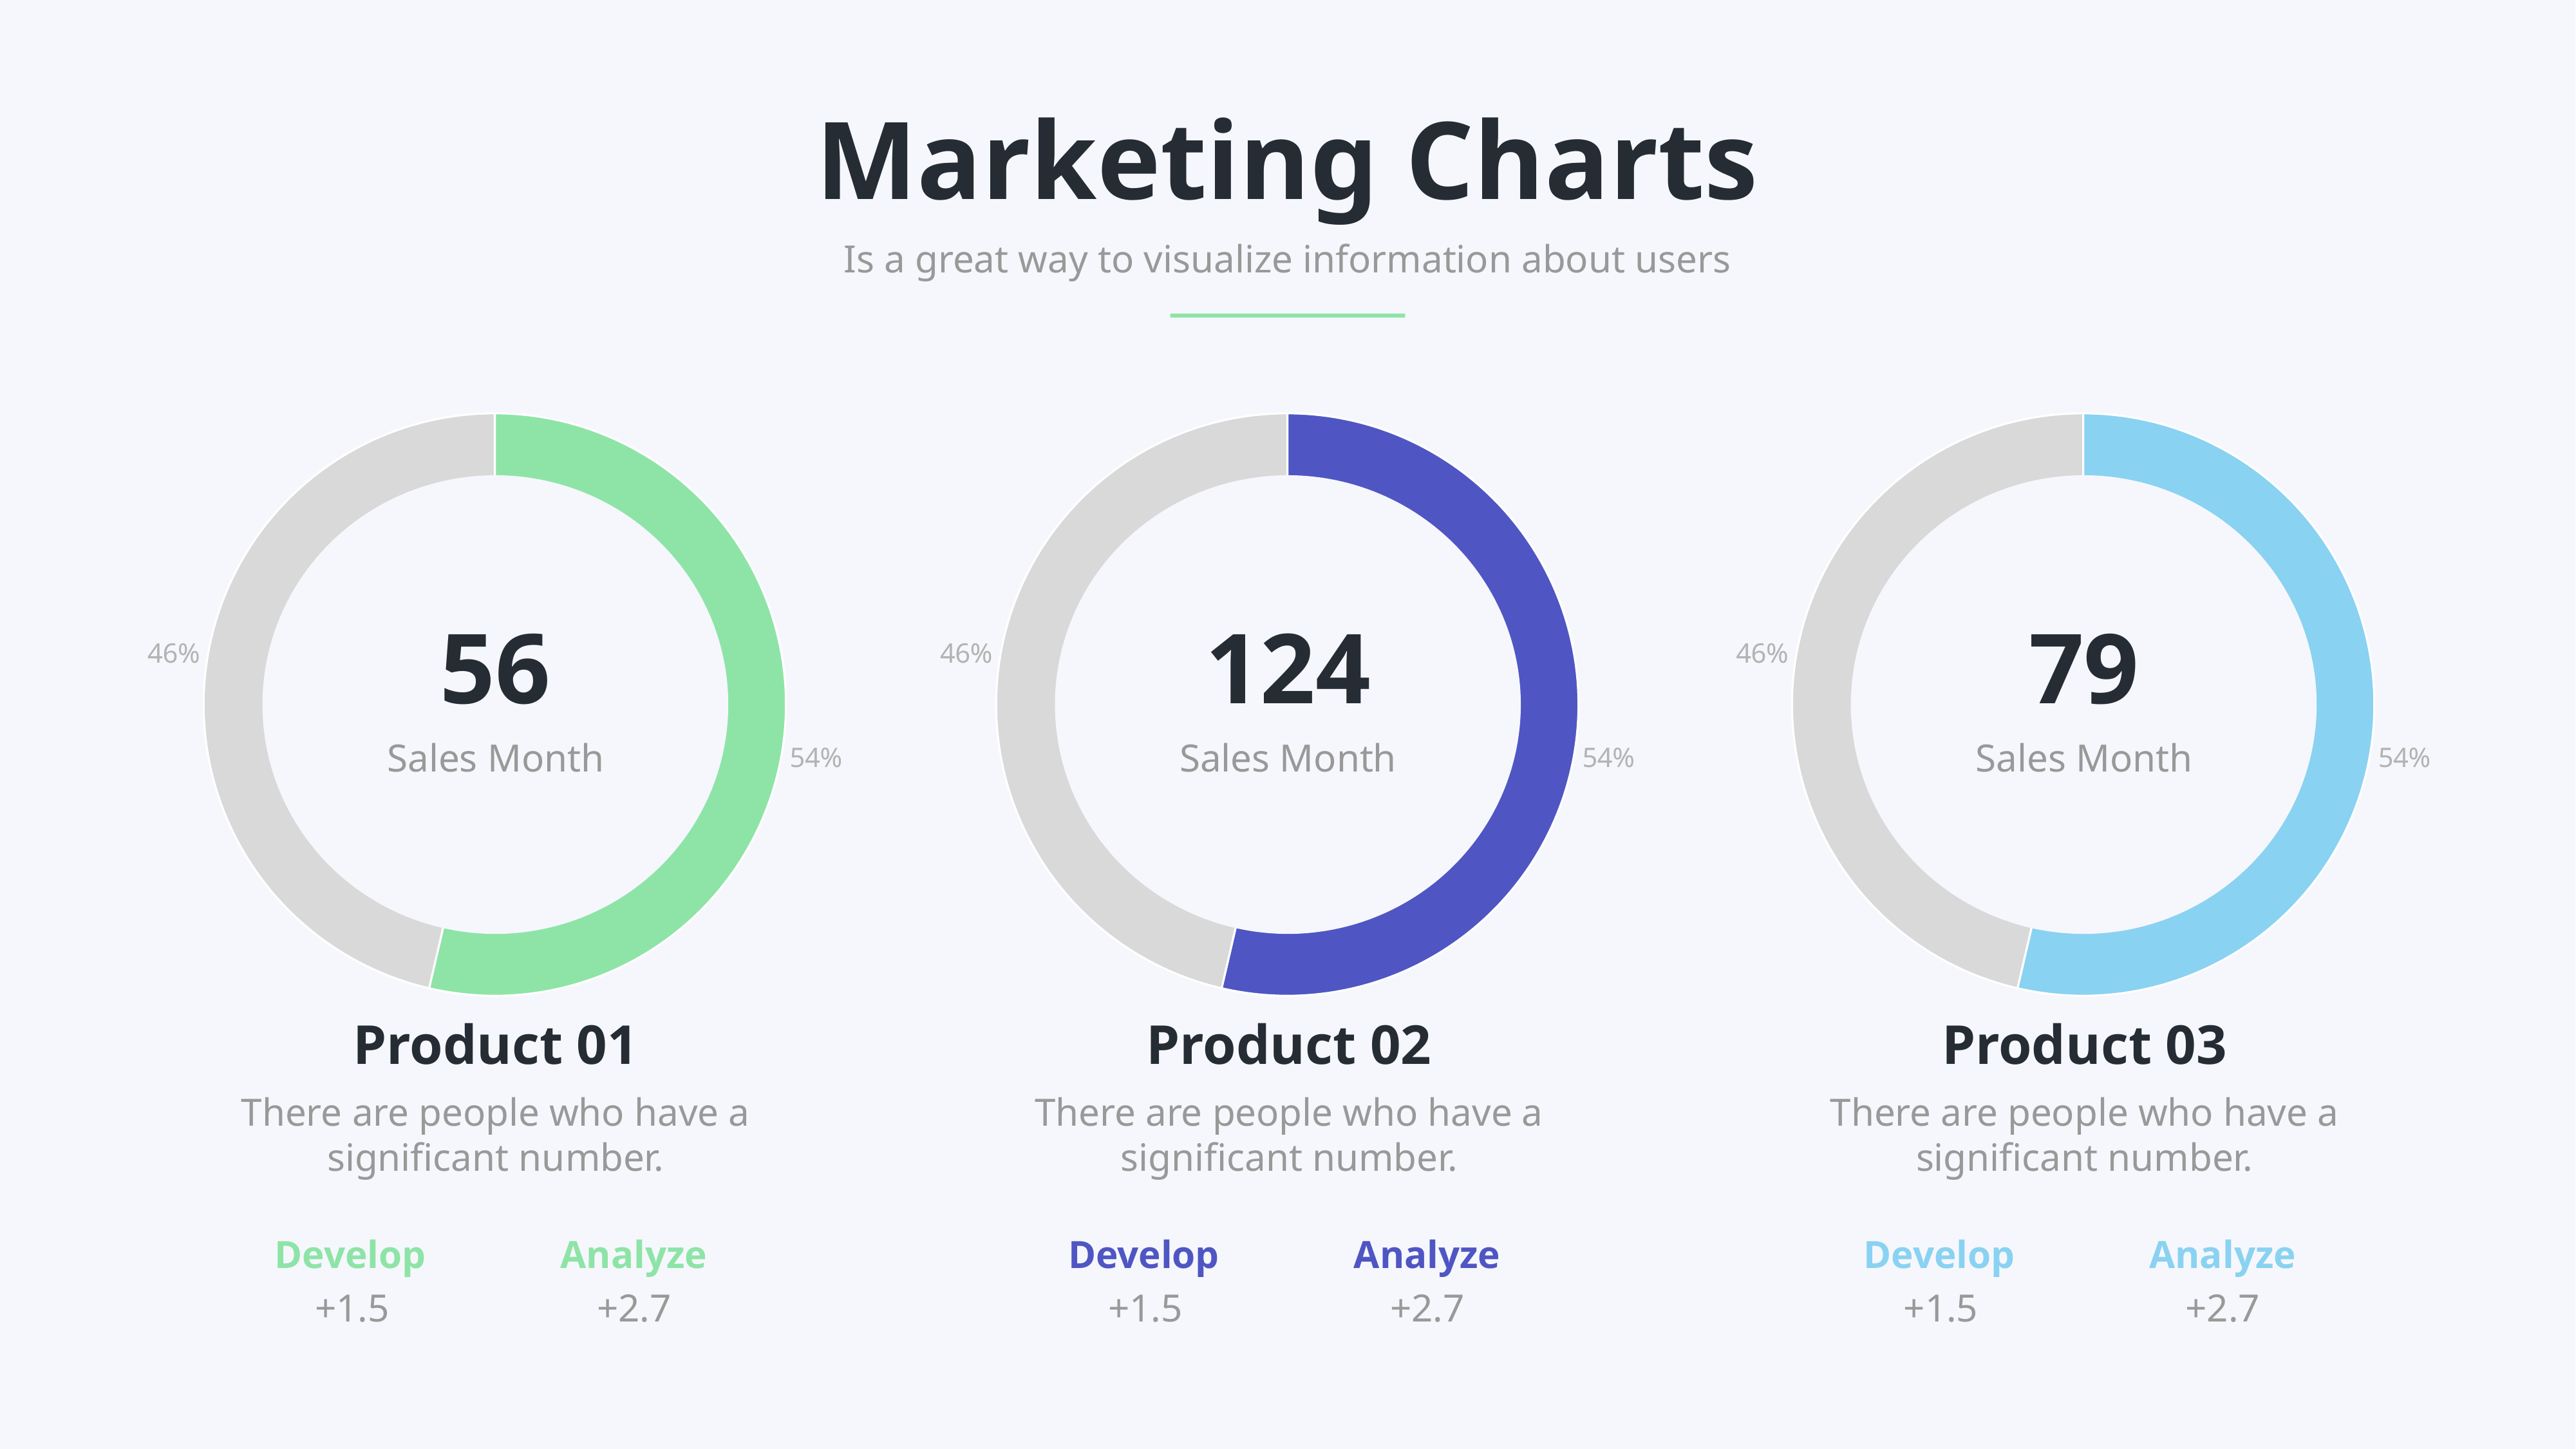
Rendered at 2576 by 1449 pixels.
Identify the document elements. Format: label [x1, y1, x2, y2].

text_box [955, 1005, 1623, 1330]
text_box [60, 401, 2518, 1009]
text_box [162, 1005, 830, 1330]
text_box [664, 87, 1911, 318]
text_box [1751, 1005, 2419, 1330]
